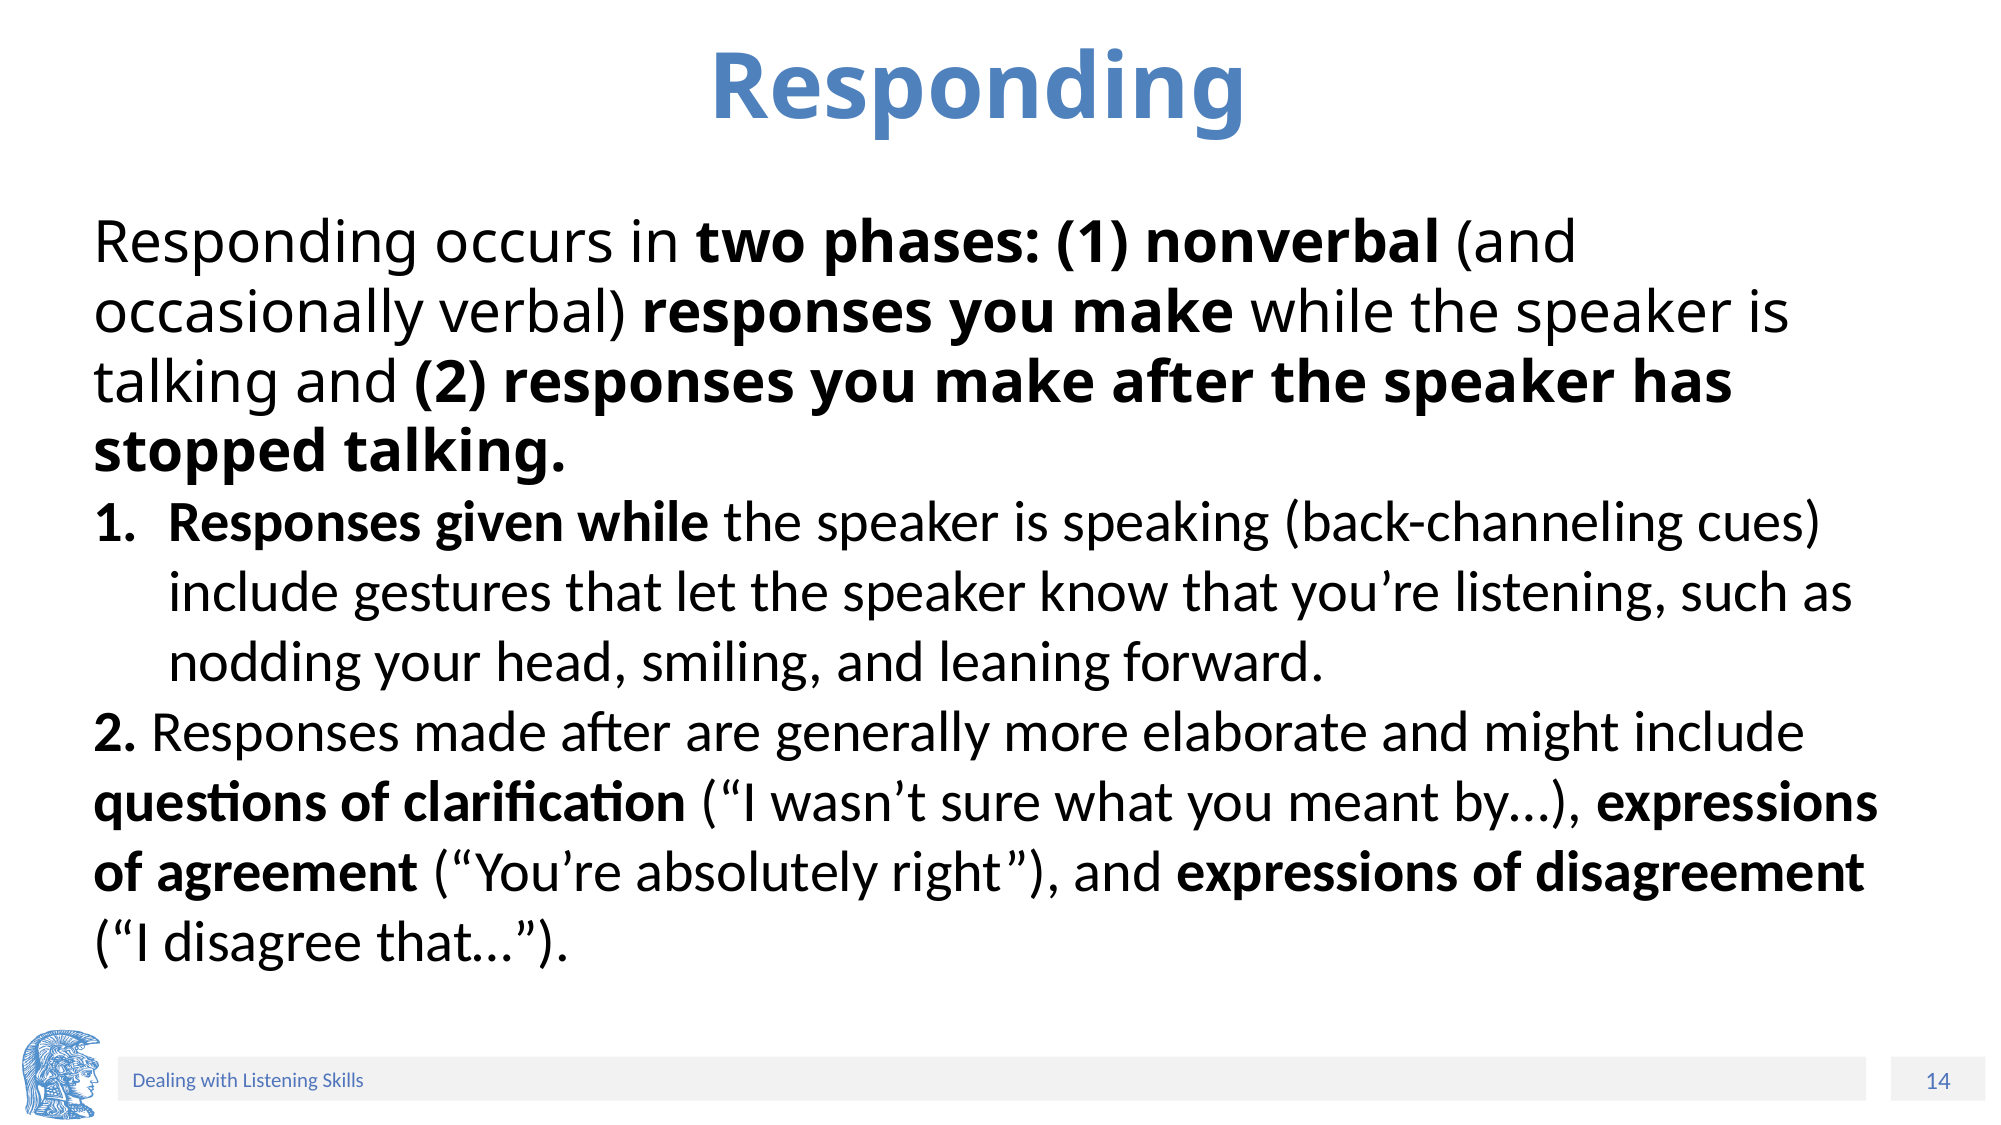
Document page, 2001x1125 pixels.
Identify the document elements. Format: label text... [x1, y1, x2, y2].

text_box Responding occurs in two phases: (1) nonverbal (and occasionally verbal) responses you make while the speaker is talking and (2) responses you make after the speaker has stopped talking. Responses given while the speaker is speaking (back-channeling cues) include gestures that let the speaker know that you’re listening, such as nodding your head, smiling, and leaning forward. 2. Responses made after are generally more elaborate and might include questions of clarification (“I wasn’t sure what you meant by…), expressions of agreement (“You’re absolutely right”), and expressions of disagreement (“I disagree that…”). [78, 196, 1922, 981]
picture [12, 1026, 108, 1120]
title Responding [78, 2, 1879, 161]
